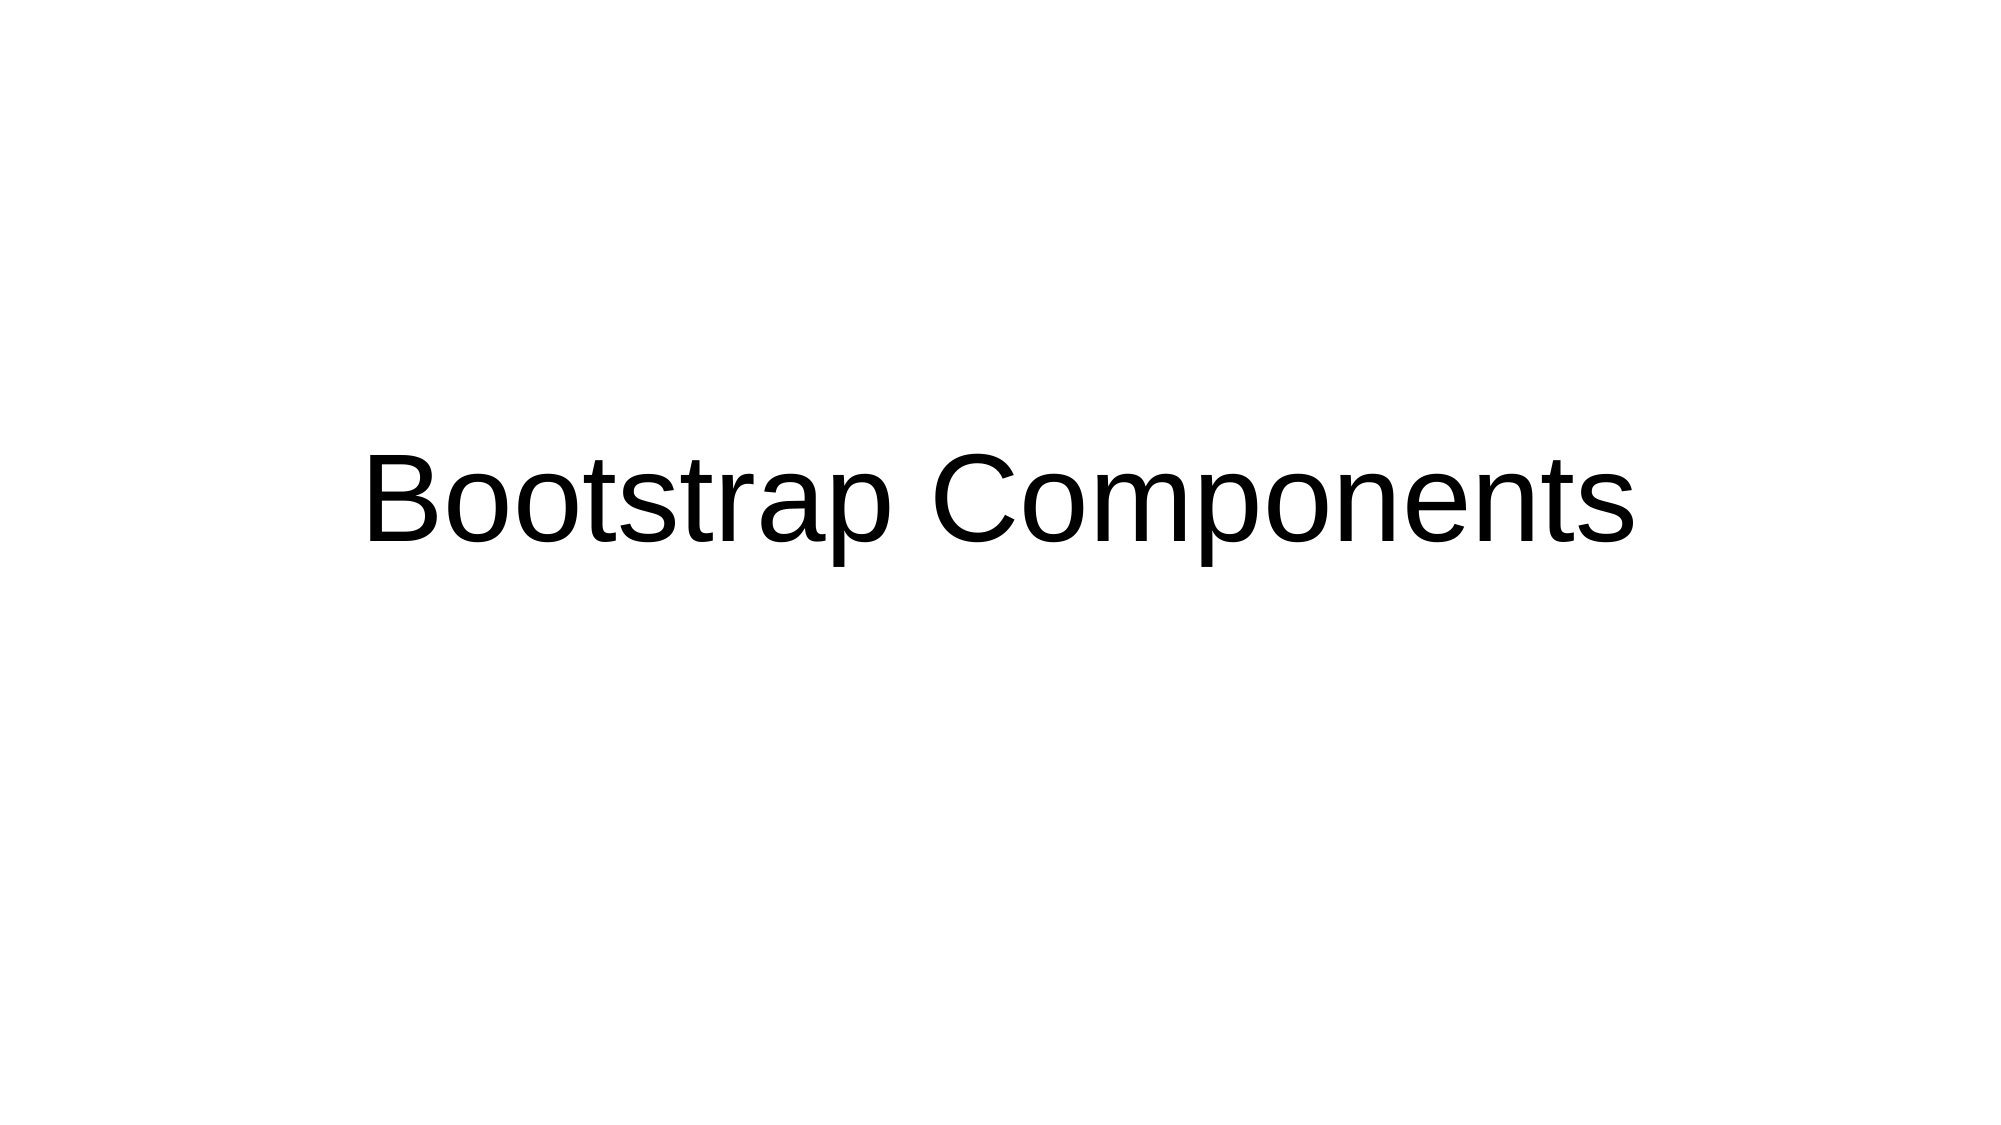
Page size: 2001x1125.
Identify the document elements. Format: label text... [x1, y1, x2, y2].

title Bootstrap Components [249, 184, 1750, 576]
